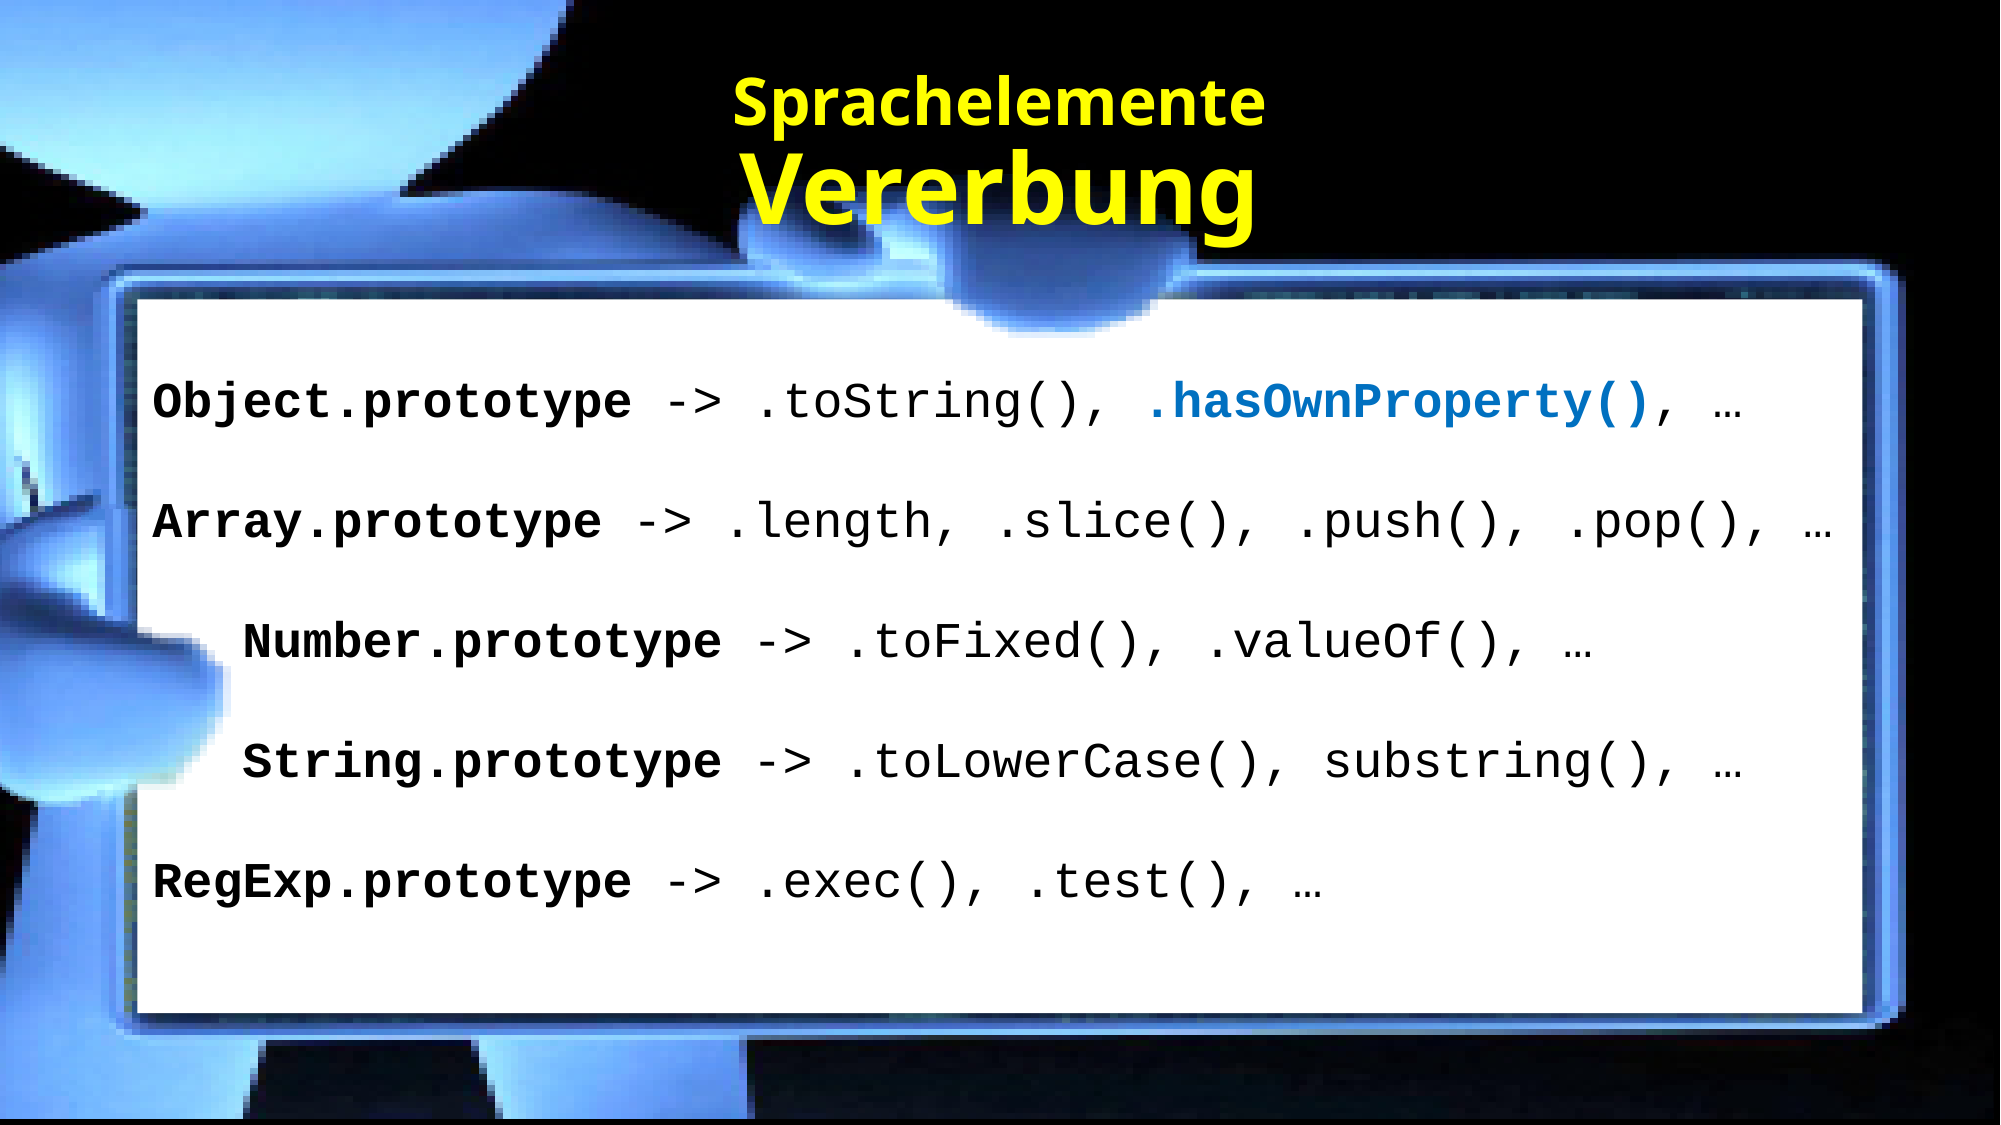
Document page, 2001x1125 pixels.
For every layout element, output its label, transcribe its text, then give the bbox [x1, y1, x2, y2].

list Object.prototype -> .toString(), .hasOwnProperty(), … Array.prototype -> .length, .slice(), .push(), .pop(), … Number.prototype -> .toFixed(), .valueOf(), … String.prototype -> .toLowerCase(), substring(), … RegExp.prototype -> .exec(), .test(), … [137, 299, 1863, 1014]
picture [0, 0, 1994, 1119]
title Sprachelemente Vererbung [137, 59, 1863, 255]
